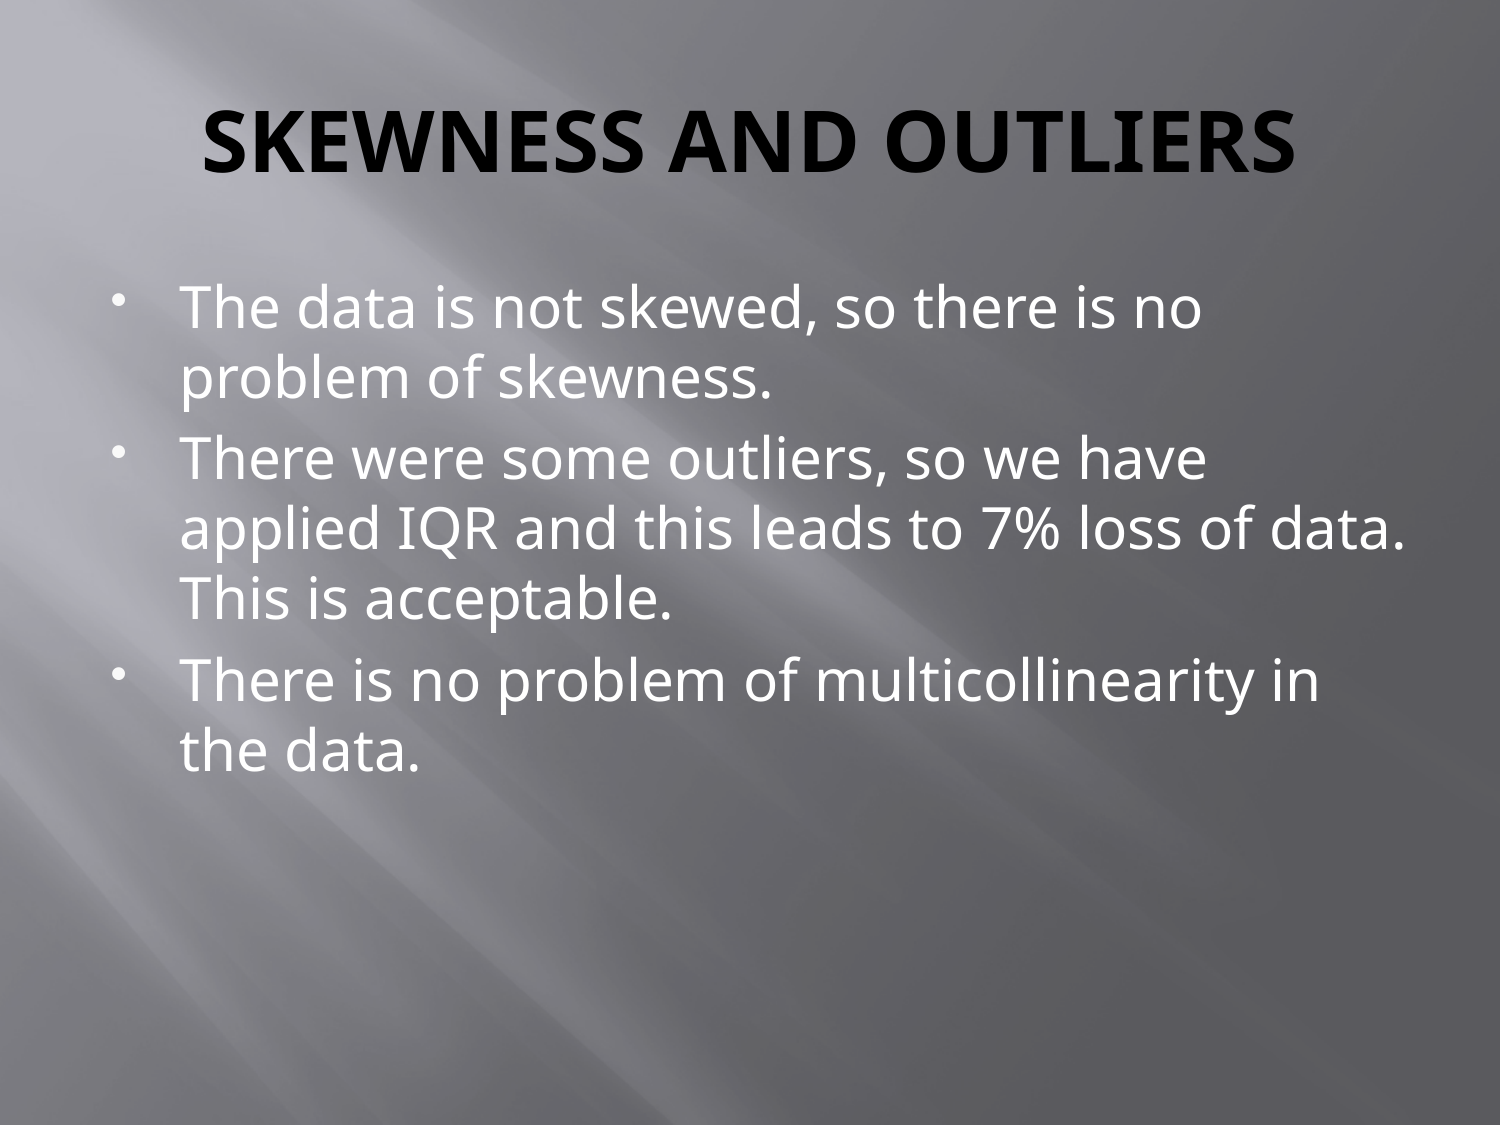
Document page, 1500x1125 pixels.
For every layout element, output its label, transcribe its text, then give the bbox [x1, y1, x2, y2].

list The data is not skewed, so there is no problem of skewness. There were some outliers, so we have applied IQR and this leads to 7% loss of data. This is acceptable. There is no problem of multicollinearity in the data. [75, 262, 1425, 1035]
title SKEWNESS AND OUTLIERS [75, 45, 1425, 233]
